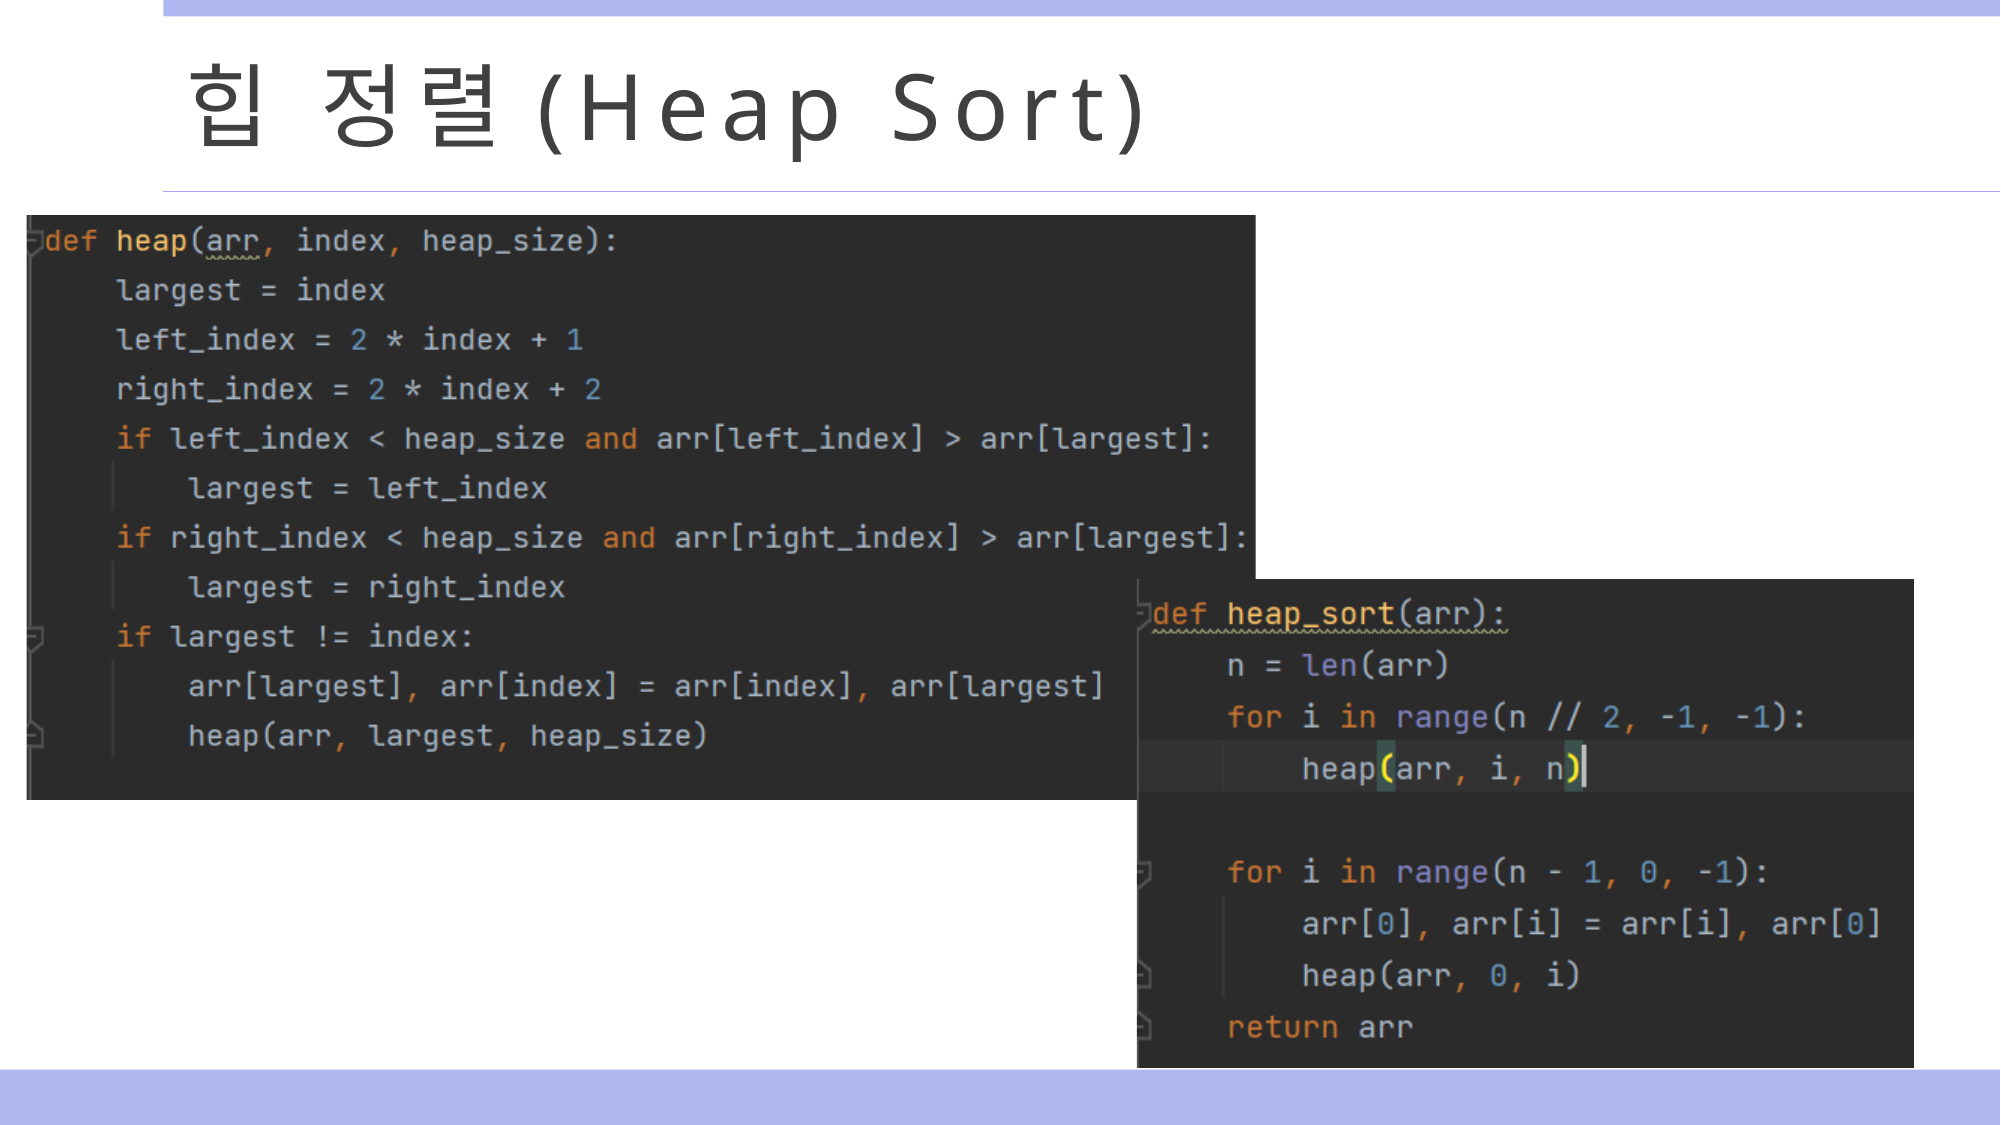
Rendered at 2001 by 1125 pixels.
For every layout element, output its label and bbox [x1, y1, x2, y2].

text_box [0, 1069, 2000, 1125]
text_box [163, 41, 2000, 192]
picture [26, 215, 1914, 1068]
text_box [162, 0, 2000, 18]
